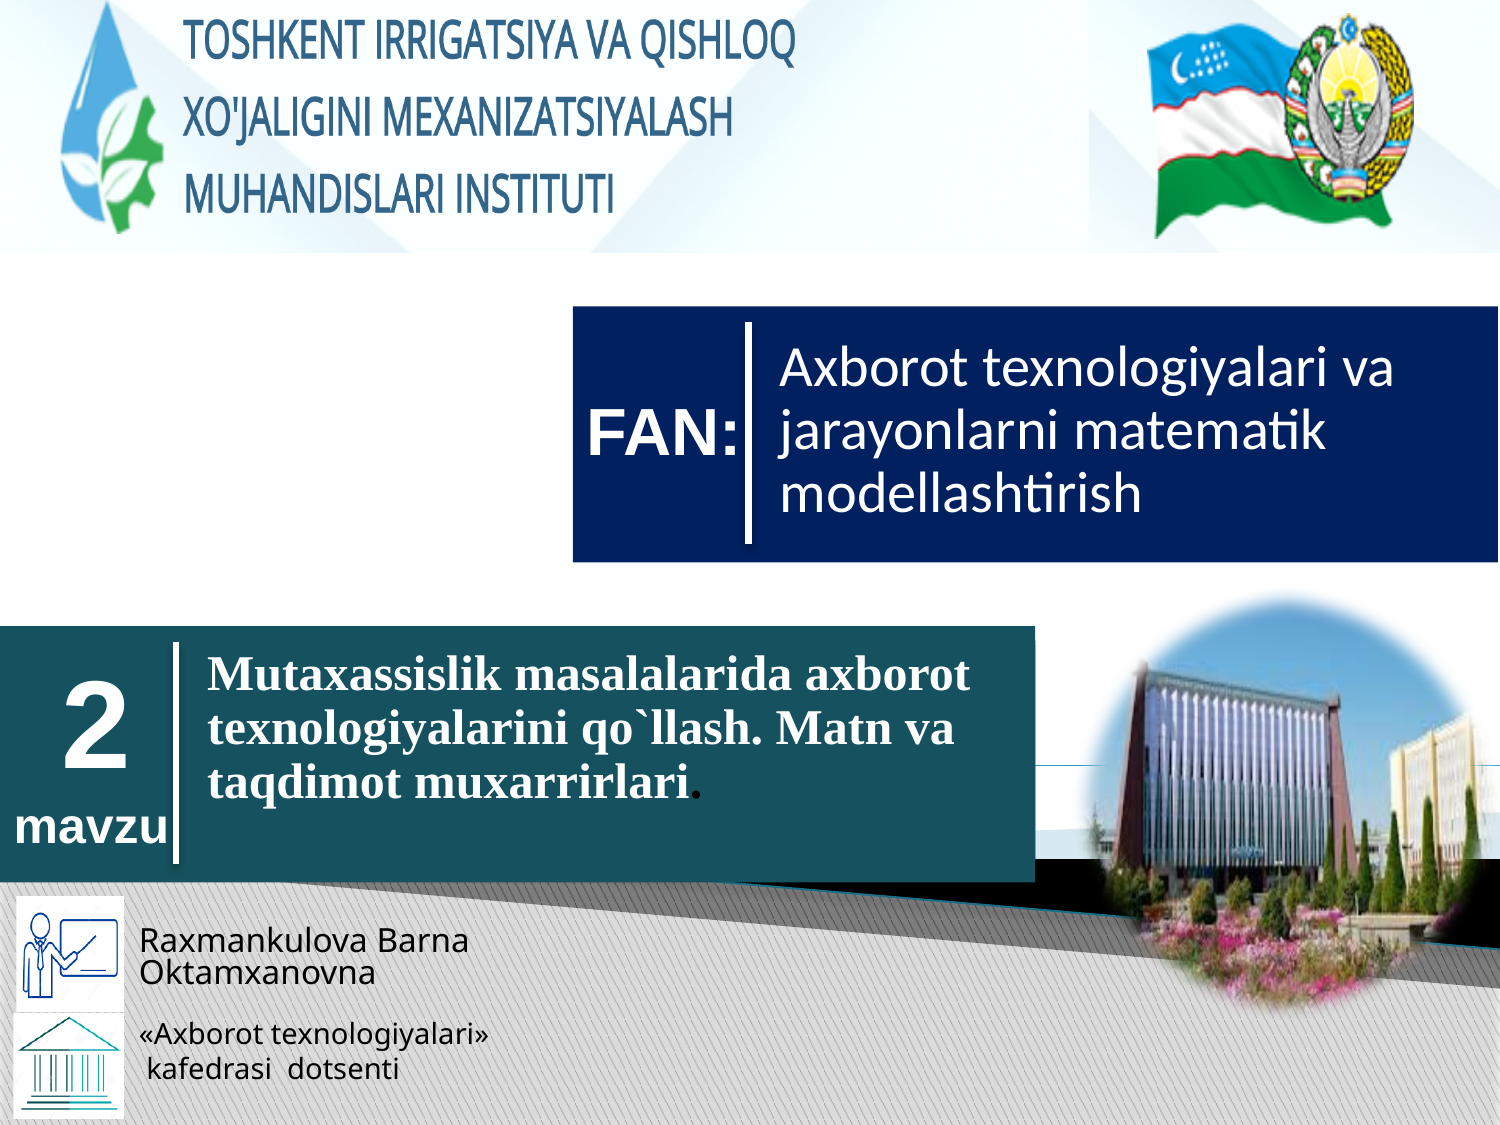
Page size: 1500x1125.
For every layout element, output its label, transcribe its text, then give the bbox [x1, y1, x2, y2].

text_box Axborot texnologiyalari va jarayonlarni matematik modellashtirish [773, 329, 1489, 532]
text_box 2 mavzu [7, 637, 176, 860]
text_box «Axborot texnologiyalari» kafedrasi dotsenti [131, 1008, 749, 1093]
picture [290, 583, 1500, 1023]
text_box [0, 626, 1036, 883]
text_box FAN: [579, 382, 740, 475]
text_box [0, 0, 1500, 253]
text_box Raxmankulova Barna Oktamxanovna [131, 919, 580, 999]
text_box Mutaxassislik masalalarida axborot texnologiyalarini qo`llash. Matn va taqdimot muxarrirlari. [200, 640, 1036, 861]
picture [13, 1013, 125, 1119]
text_box [572, 306, 1498, 563]
picture [15, 896, 125, 1012]
